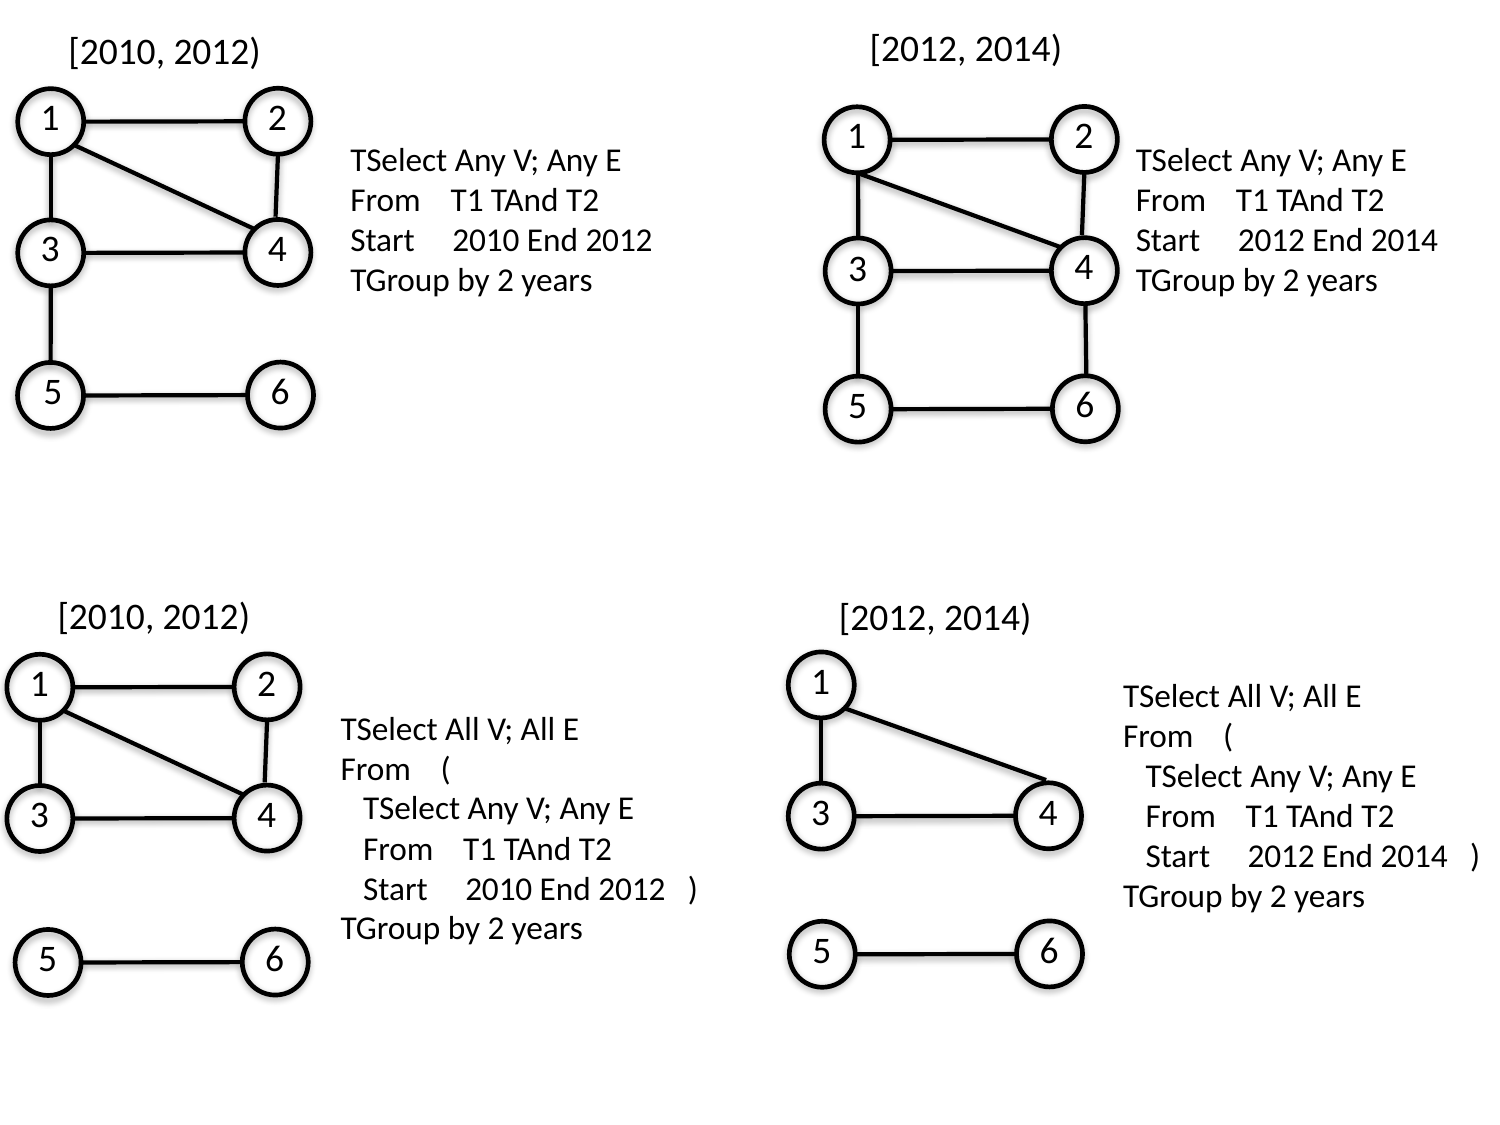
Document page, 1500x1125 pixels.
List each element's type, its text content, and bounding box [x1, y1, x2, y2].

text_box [17, 19, 314, 429]
text_box TSelect Any V; Any E From T1 TAnd T2 Start 2012 End 2014 TGroup by 2 years [1124, 130, 1454, 306]
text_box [6, 584, 309, 996]
text_box TSelect All V; All E From ( TSelect Any V; Any E From T1 TAnd T2 Start 2010 End 2012 ) TGroup by 2 years [325, 699, 714, 954]
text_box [788, 585, 1083, 988]
text_box TSelect All V; All E From ( TSelect Any V; Any E From T1 TAnd T2 Start 2012 End 2014 ) TGroup by 2 years [1108, 666, 1496, 922]
text_box TSelect Any V; Any E From T1 TAnd T2 Start 2010 End 2012 TGroup by 2 years [335, 130, 668, 306]
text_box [823, 15, 1119, 443]
